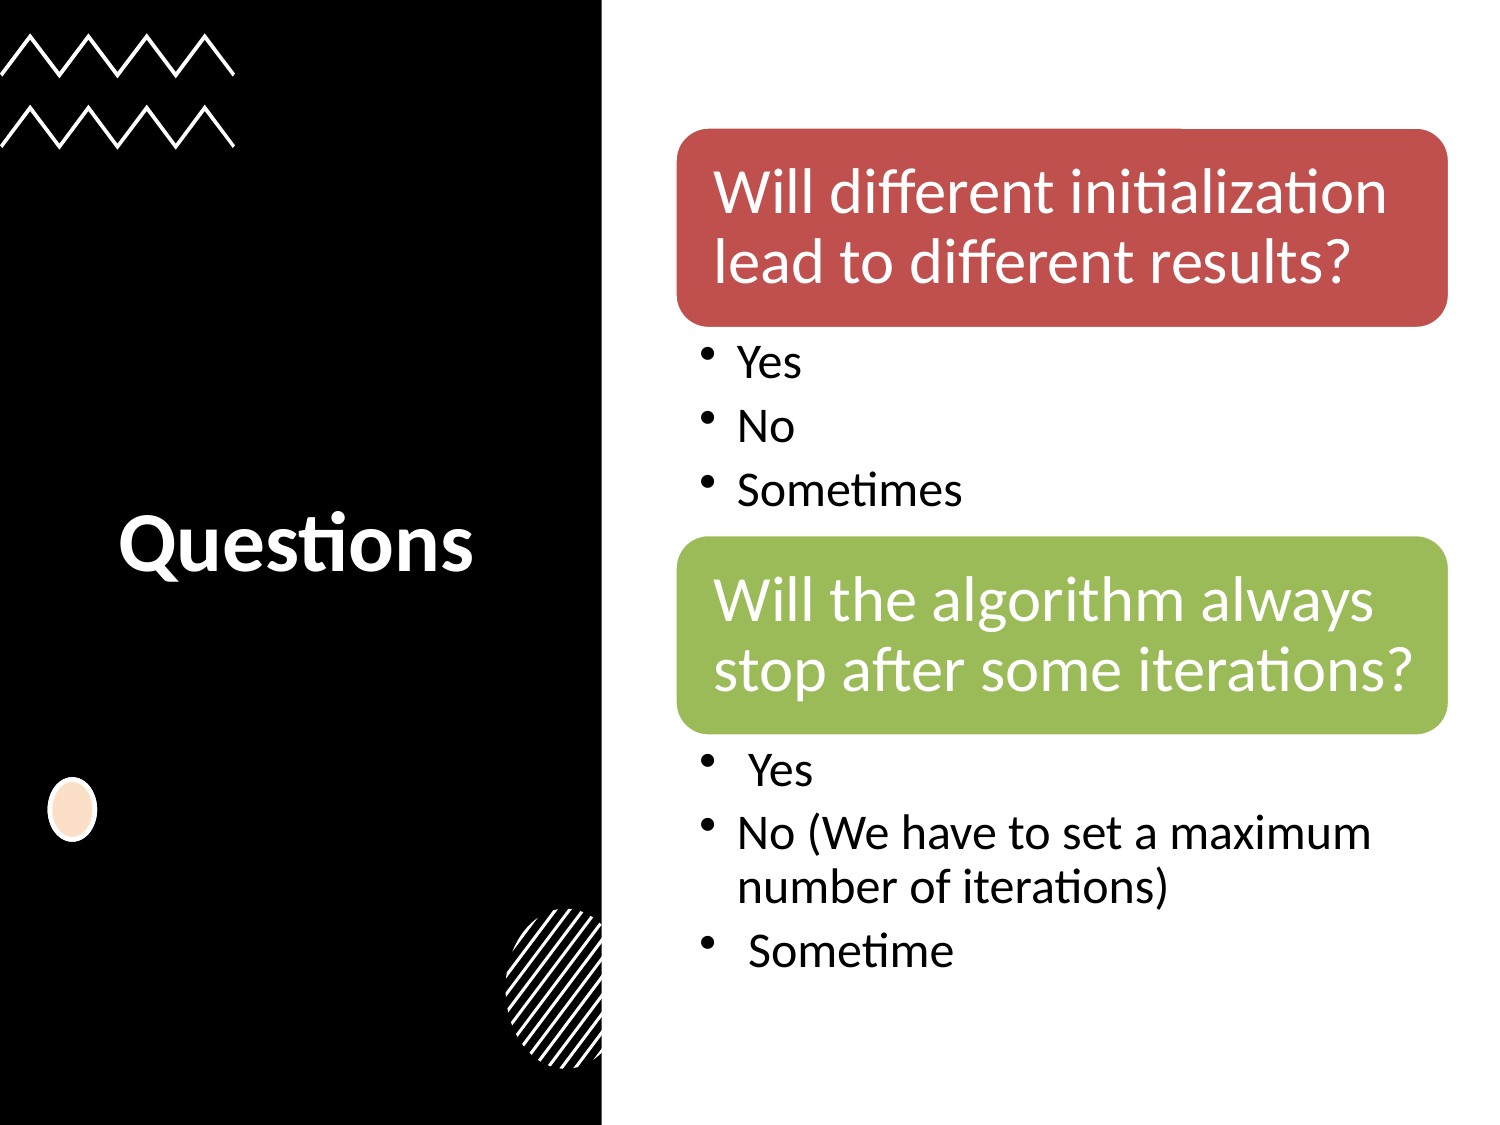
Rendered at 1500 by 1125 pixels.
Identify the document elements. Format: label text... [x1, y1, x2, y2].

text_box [505, 908, 626, 1069]
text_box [0, 33, 236, 150]
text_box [674, 78, 1451, 1043]
text_box [604, 0, 1500, 1125]
text_box [0, 0, 604, 1125]
text_box [47, 777, 97, 842]
title Questions [103, 196, 497, 892]
